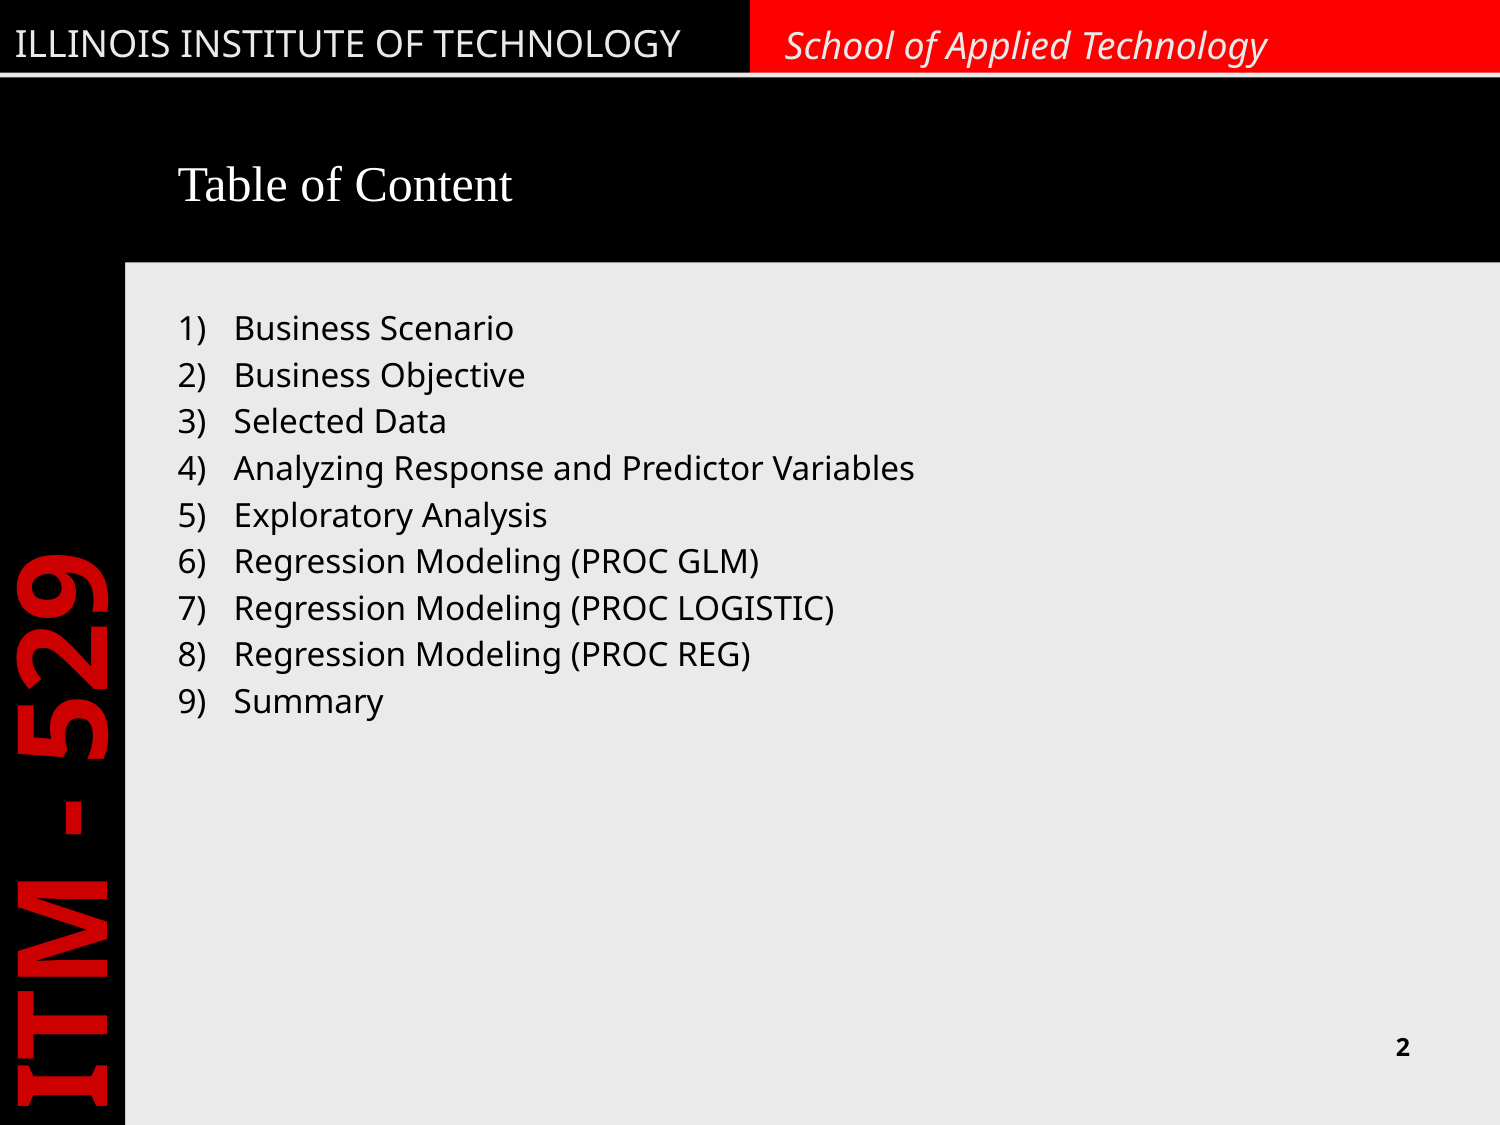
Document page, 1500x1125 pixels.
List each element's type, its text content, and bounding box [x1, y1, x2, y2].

slide_number 2 [1074, 1024, 1426, 1103]
list Business Scenario Business Objective Selected Data Analyzing Response and Predictor Variables Exploratory Analysis Regression Modeling (PROC GLM) Regression Modeling (PROC LOGISTIC) Regression Modeling (PROC REG) Summary [162, 299, 1451, 1006]
title Table of Content [162, 87, 1426, 276]
